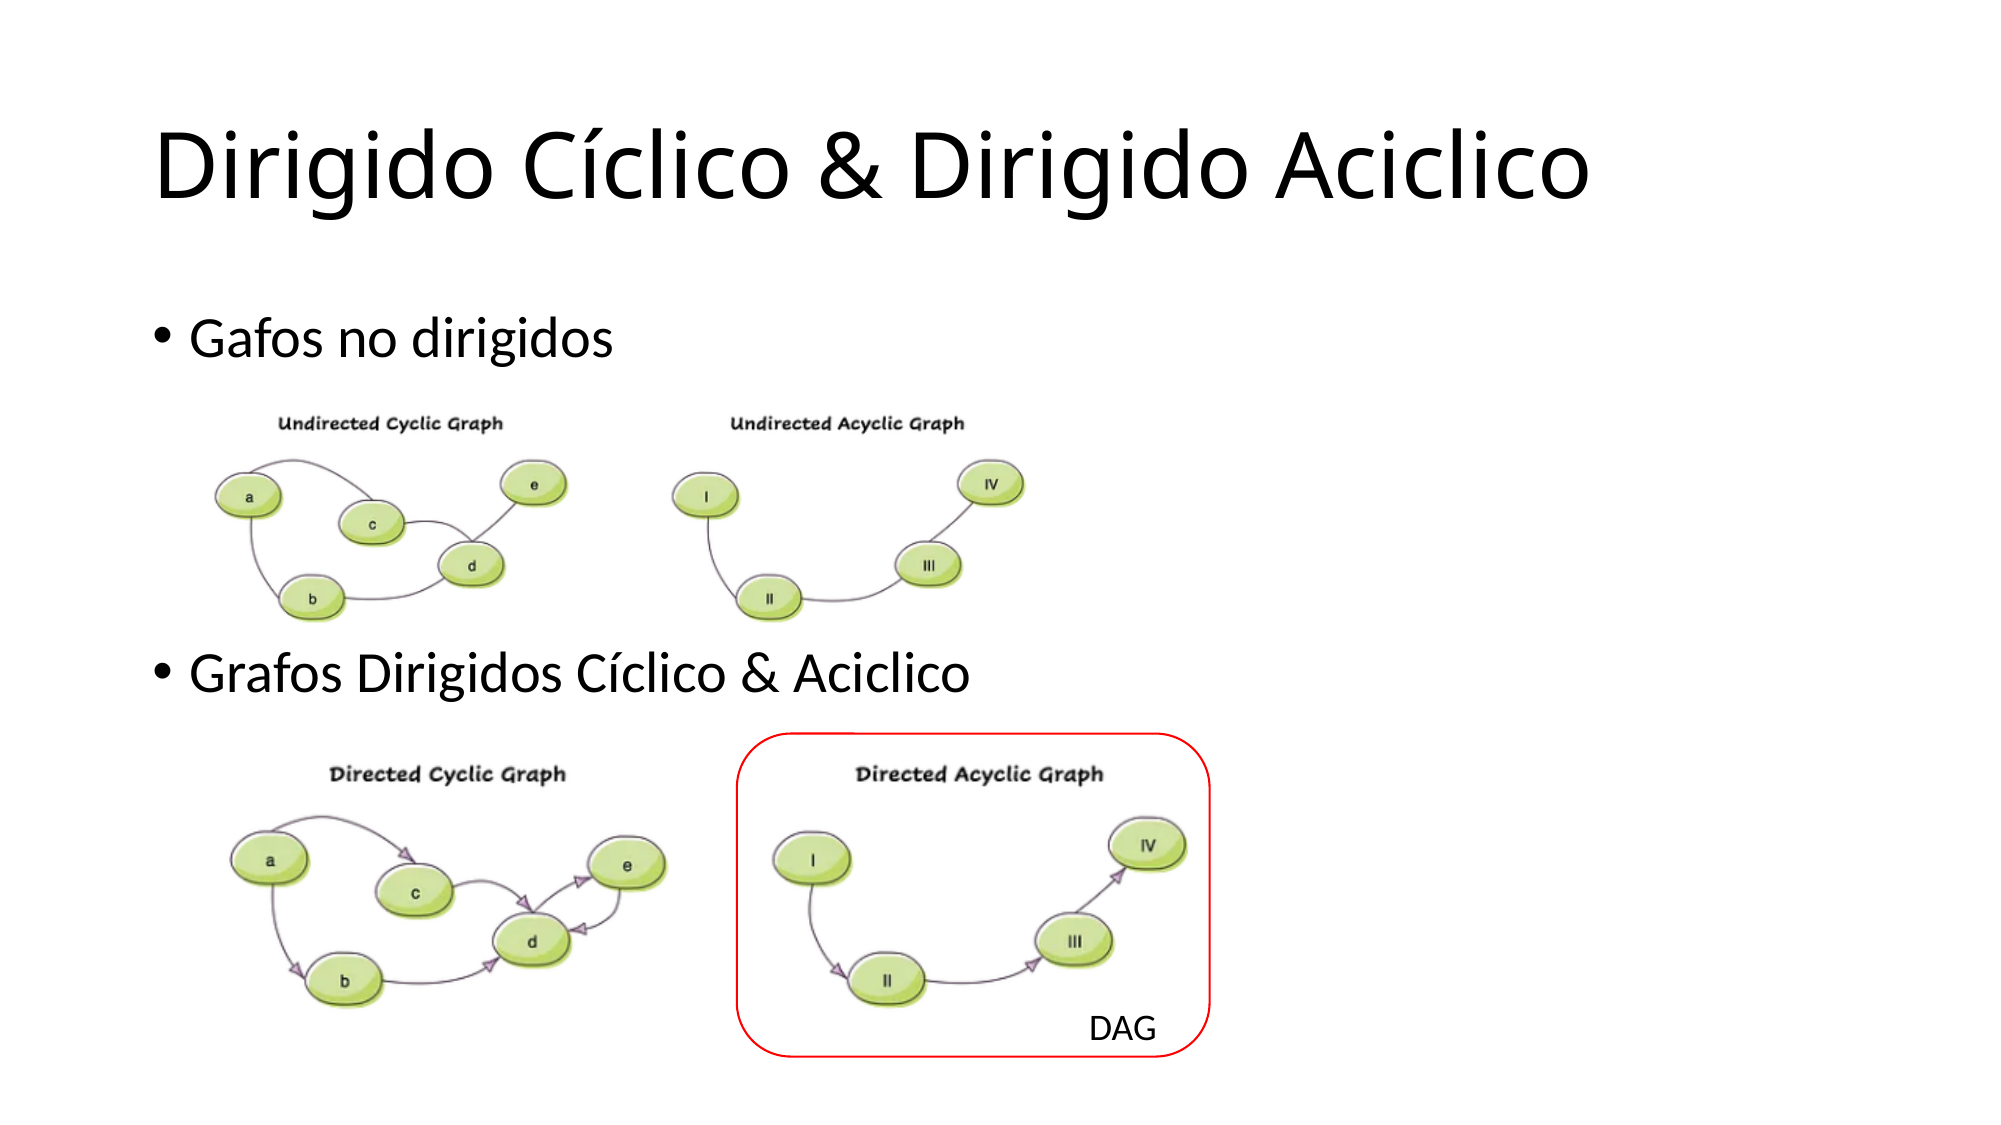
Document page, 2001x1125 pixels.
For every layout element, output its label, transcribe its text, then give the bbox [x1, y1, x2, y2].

text_box [737, 1014, 1169, 1058]
text_box DAG [1074, 1014, 1172, 1056]
picture [203, 733, 1210, 1014]
picture [203, 376, 1059, 646]
list Gafos no dirigidos Grafos Dirigidos Cíclico & Aciclico [137, 299, 1863, 1014]
title Dirigido Cíclico & Dirigido Aciclico [137, 59, 1863, 278]
text_box [1172, 1014, 1210, 1056]
